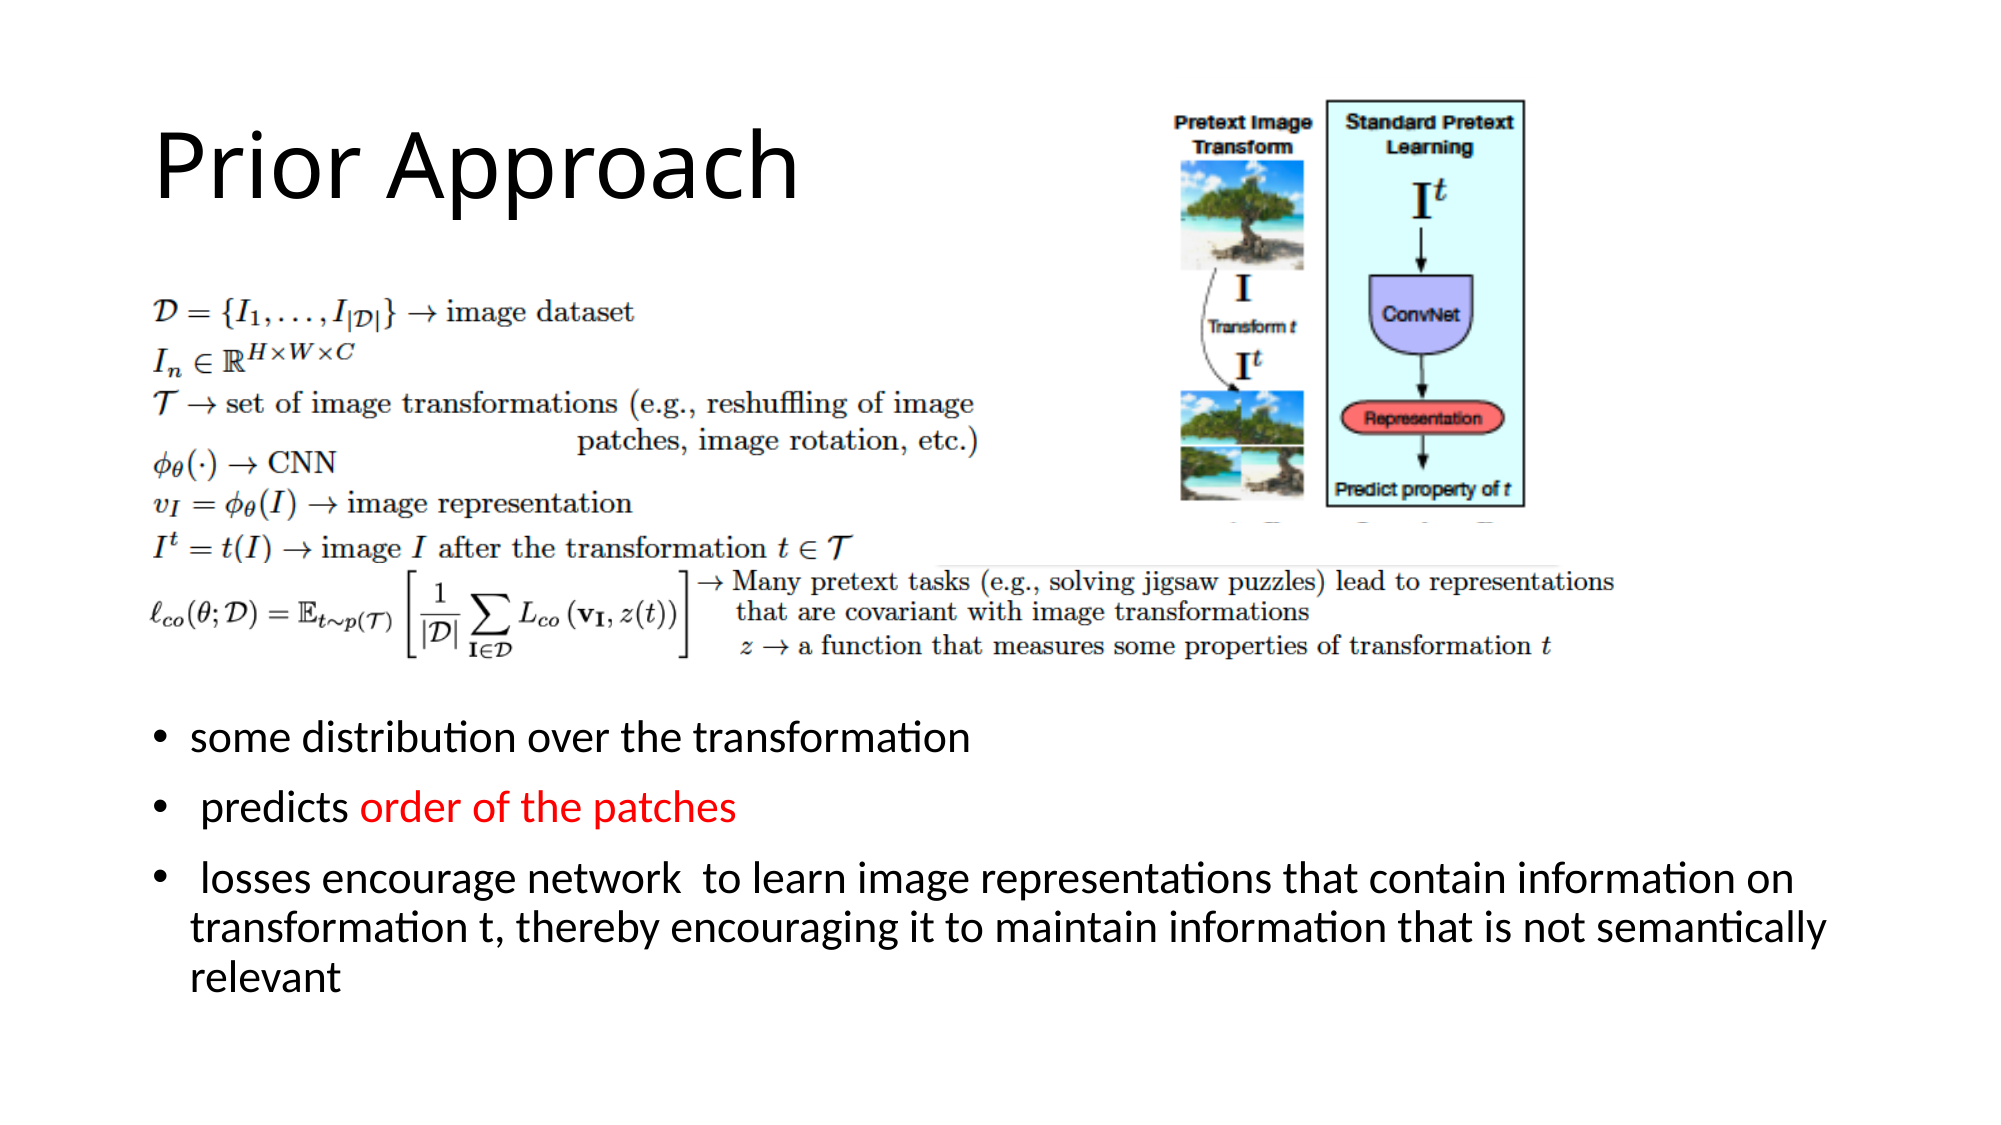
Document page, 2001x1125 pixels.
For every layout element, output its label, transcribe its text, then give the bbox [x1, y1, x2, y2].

picture [137, 565, 1615, 662]
title Prior Approach [137, 59, 1863, 278]
picture [1173, 76, 1538, 523]
picture [137, 290, 1000, 563]
